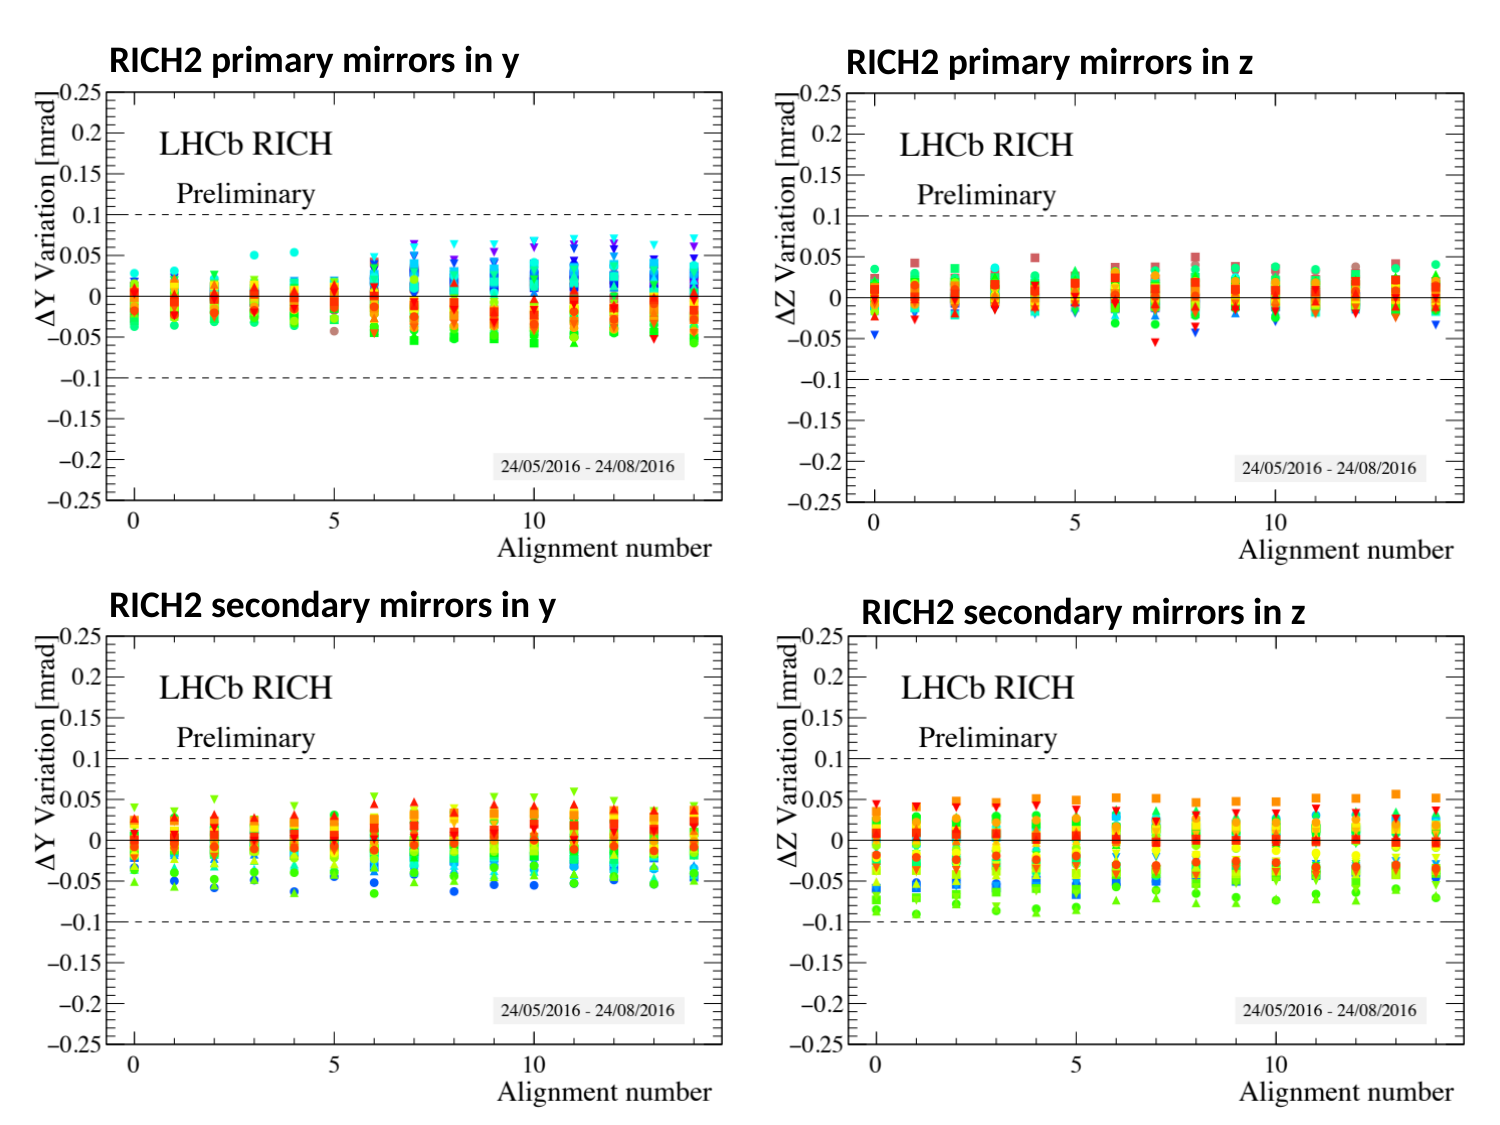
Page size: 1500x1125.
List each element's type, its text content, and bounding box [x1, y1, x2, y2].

text_box RICH2 secondary mirrors in y [94, 589, 690, 610]
picture [0, 611, 1500, 1125]
text_box RICH2 primary mirrors in y [94, 27, 690, 65]
text_box RICH2 secondary mirrors in z [846, 590, 1442, 610]
picture [0, 67, 1500, 583]
text_box RICH2 primary mirrors in z [831, 29, 1426, 66]
